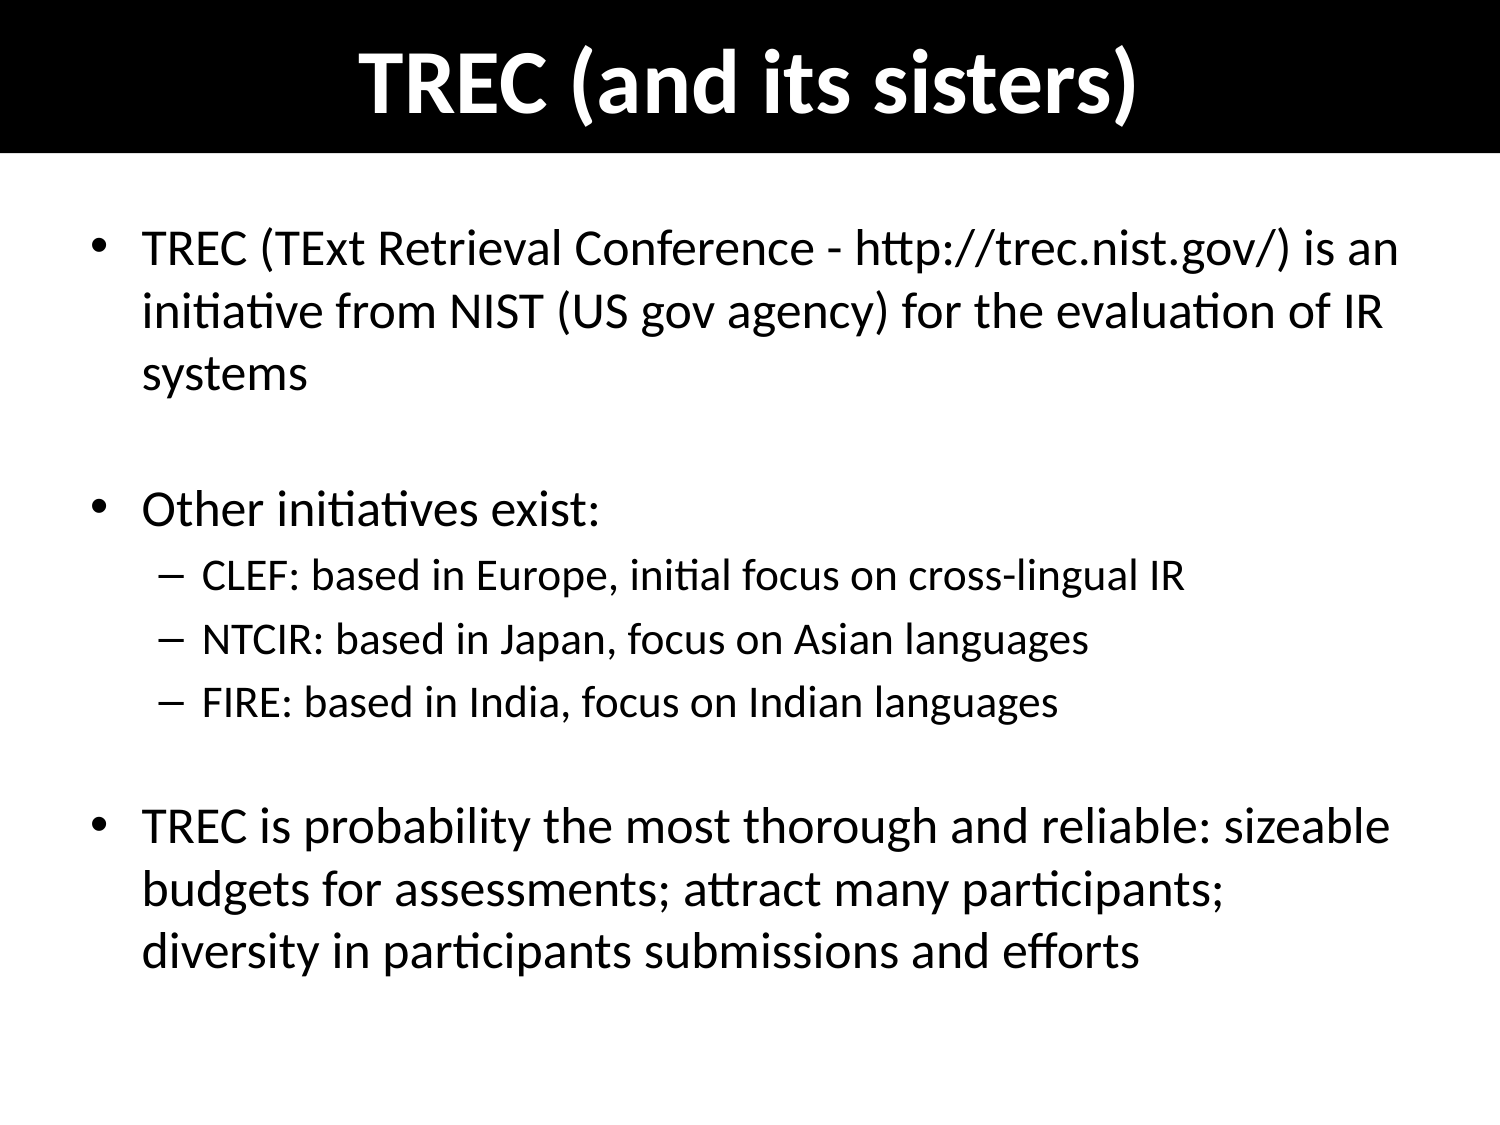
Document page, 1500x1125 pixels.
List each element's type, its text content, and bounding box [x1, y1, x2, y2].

list TREC (TExt Retrieval Conference - http://trec.nist.gov/) is an initiative from NIST (US gov agency) for the evaluation of IR systems Other initiatives exist: CLEF: based in Europe, initial focus on cross-lingual IR NTCIR: based in Japan, focus on Asian languages FIRE: based in India, focus on Indian languages TREC is probability the most thorough and reliable: sizeable budgets for assessments; attract many participants; diversity in participants submissions and efforts [75, 206, 1425, 1005]
title TREC (and its sisters) [0, 0, 1500, 154]
